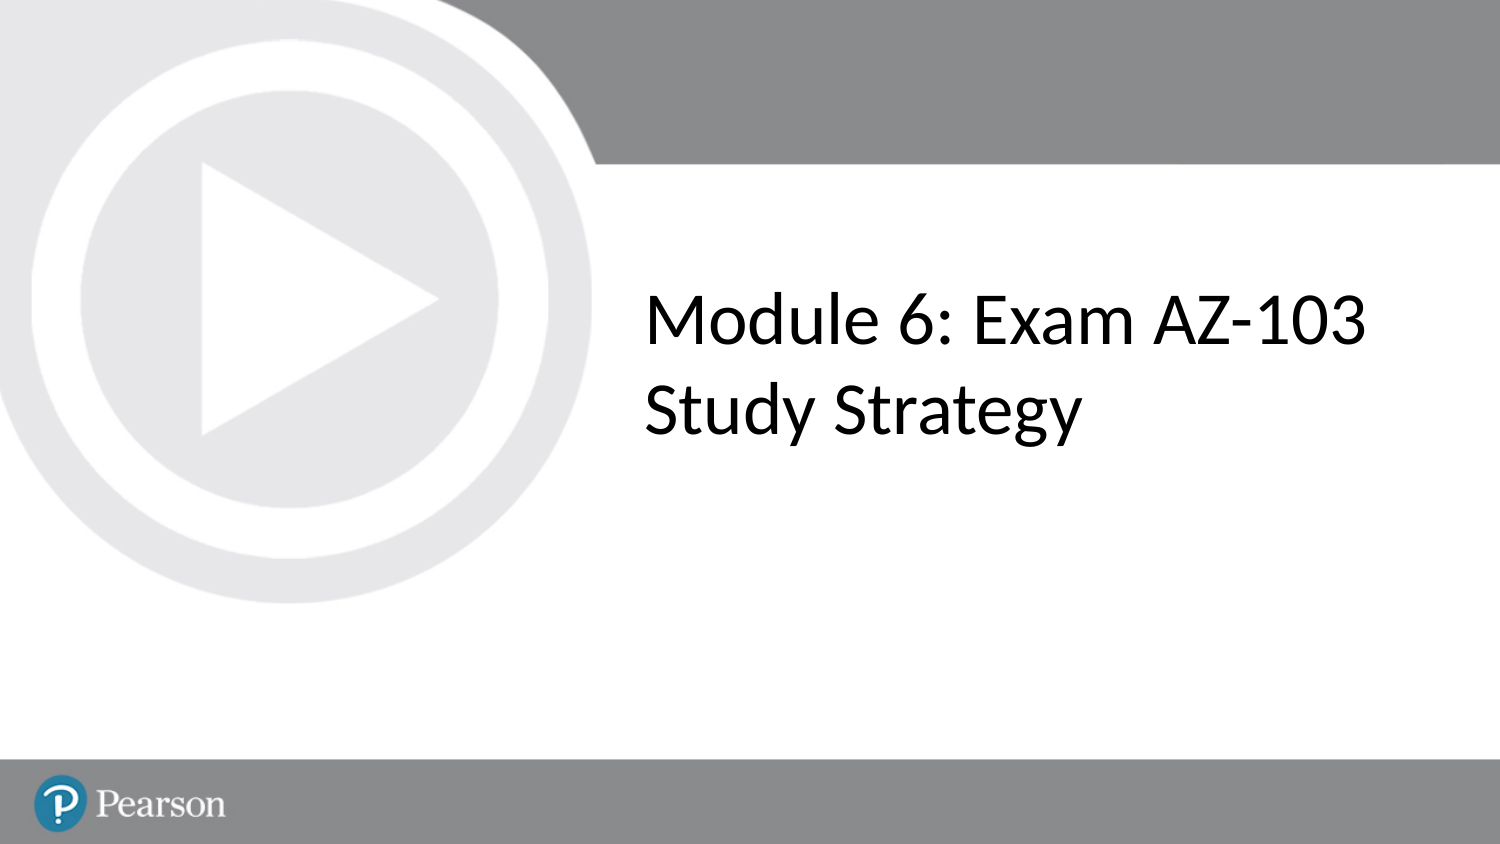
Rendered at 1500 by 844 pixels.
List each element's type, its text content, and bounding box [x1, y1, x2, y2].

picture [0, 0, 1500, 844]
title Module 6: Exam AZ-103 Study Strategy [629, 262, 1446, 443]
